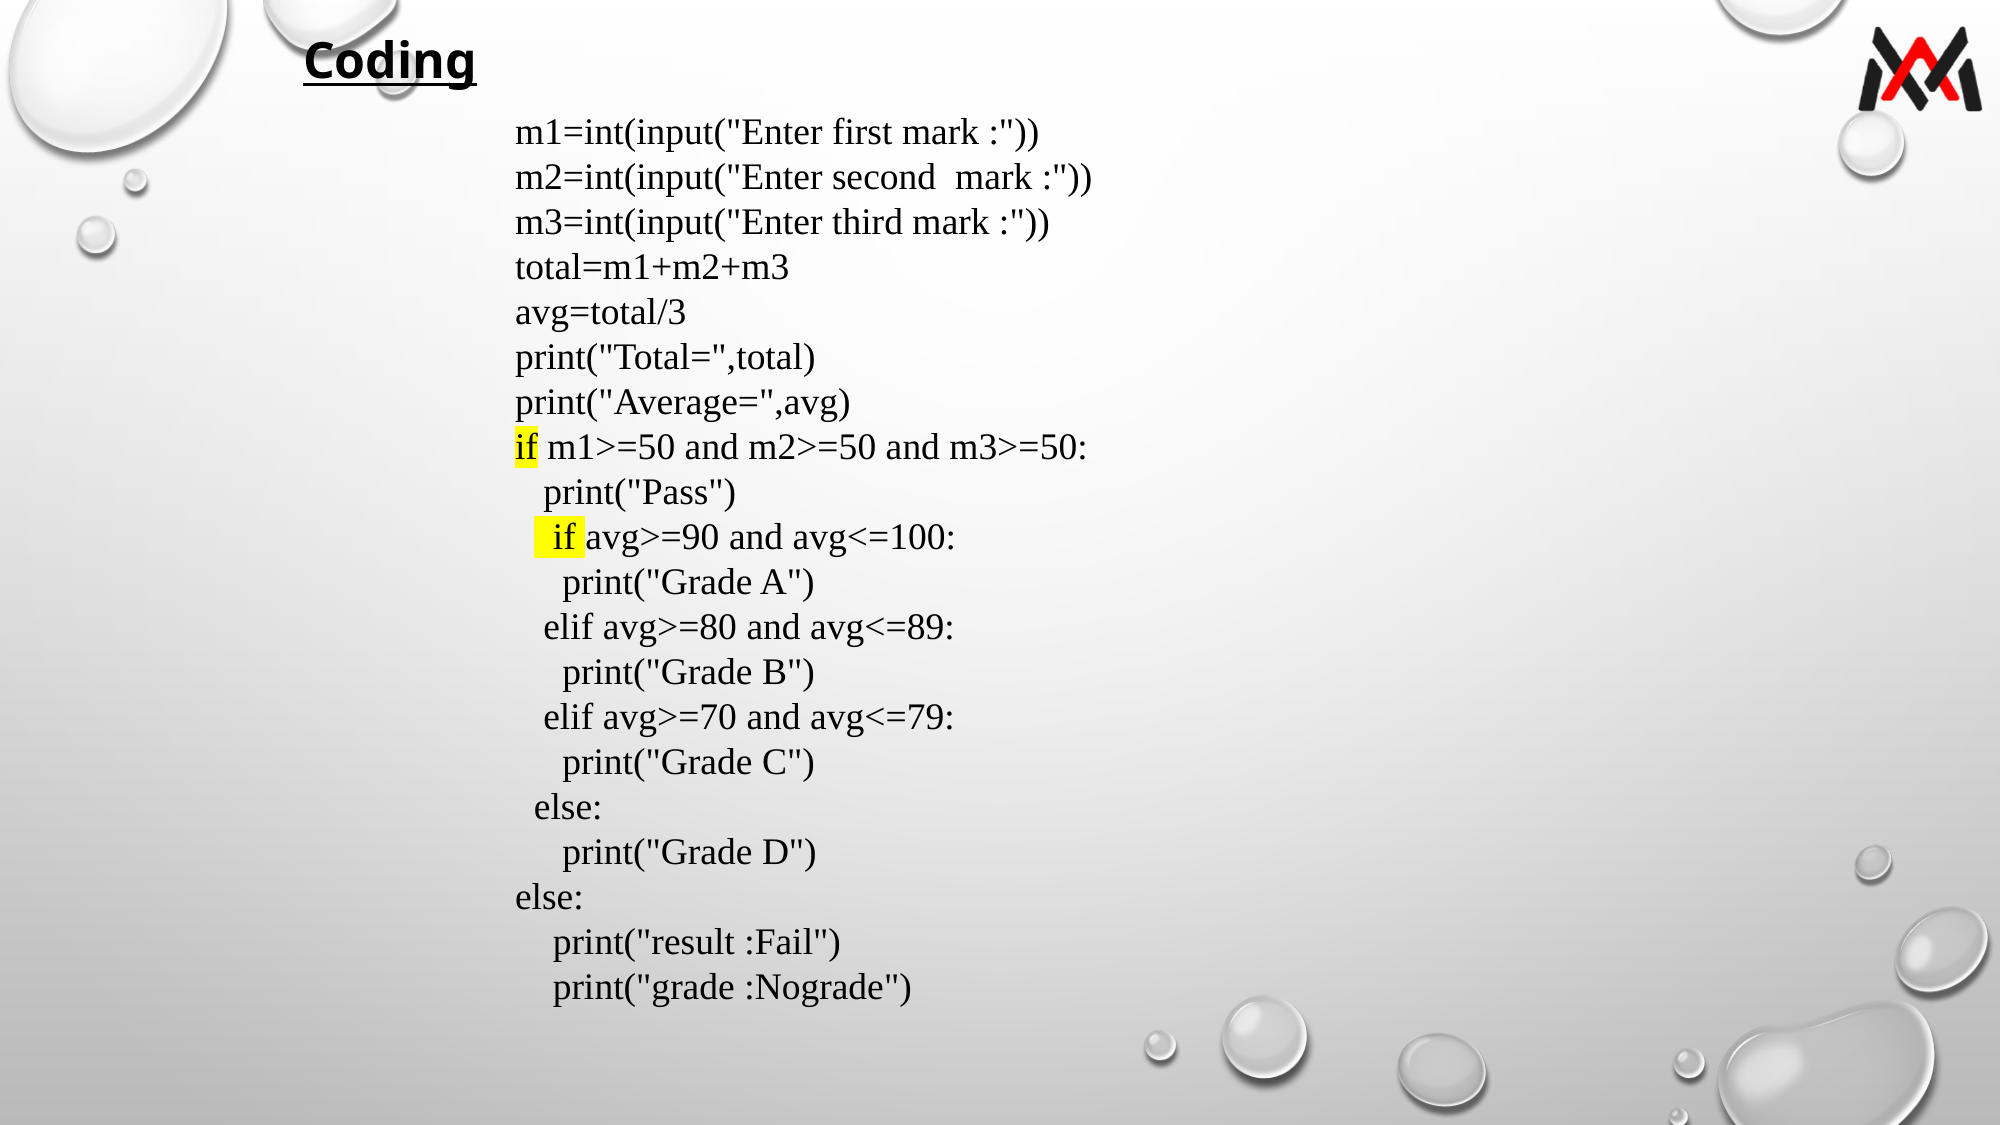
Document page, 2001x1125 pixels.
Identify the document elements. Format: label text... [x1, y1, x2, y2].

picture [0, 0, 2000, 1125]
text_box Coding [288, 21, 586, 97]
text_box m1=int(input("Enter first mark :")) m2=int(input("Enter second mark :")) m3=int(input("Enter third mark :")) total=m1+m2+m3 avg=total/3 print("Total=",total) print("Average=",avg) if m1>=50 and m2>=50 and m3>=50: print("Pass") if avg>=90 and avg<=100: print("Grade A") elif avg>=80 and avg<=89: print("Grade B") elif avg>=70 and avg<=79: print("Grade C") else: print("Grade D") else: print("result :Fail") print("grade :Nograde") [500, 99, 1583, 1015]
